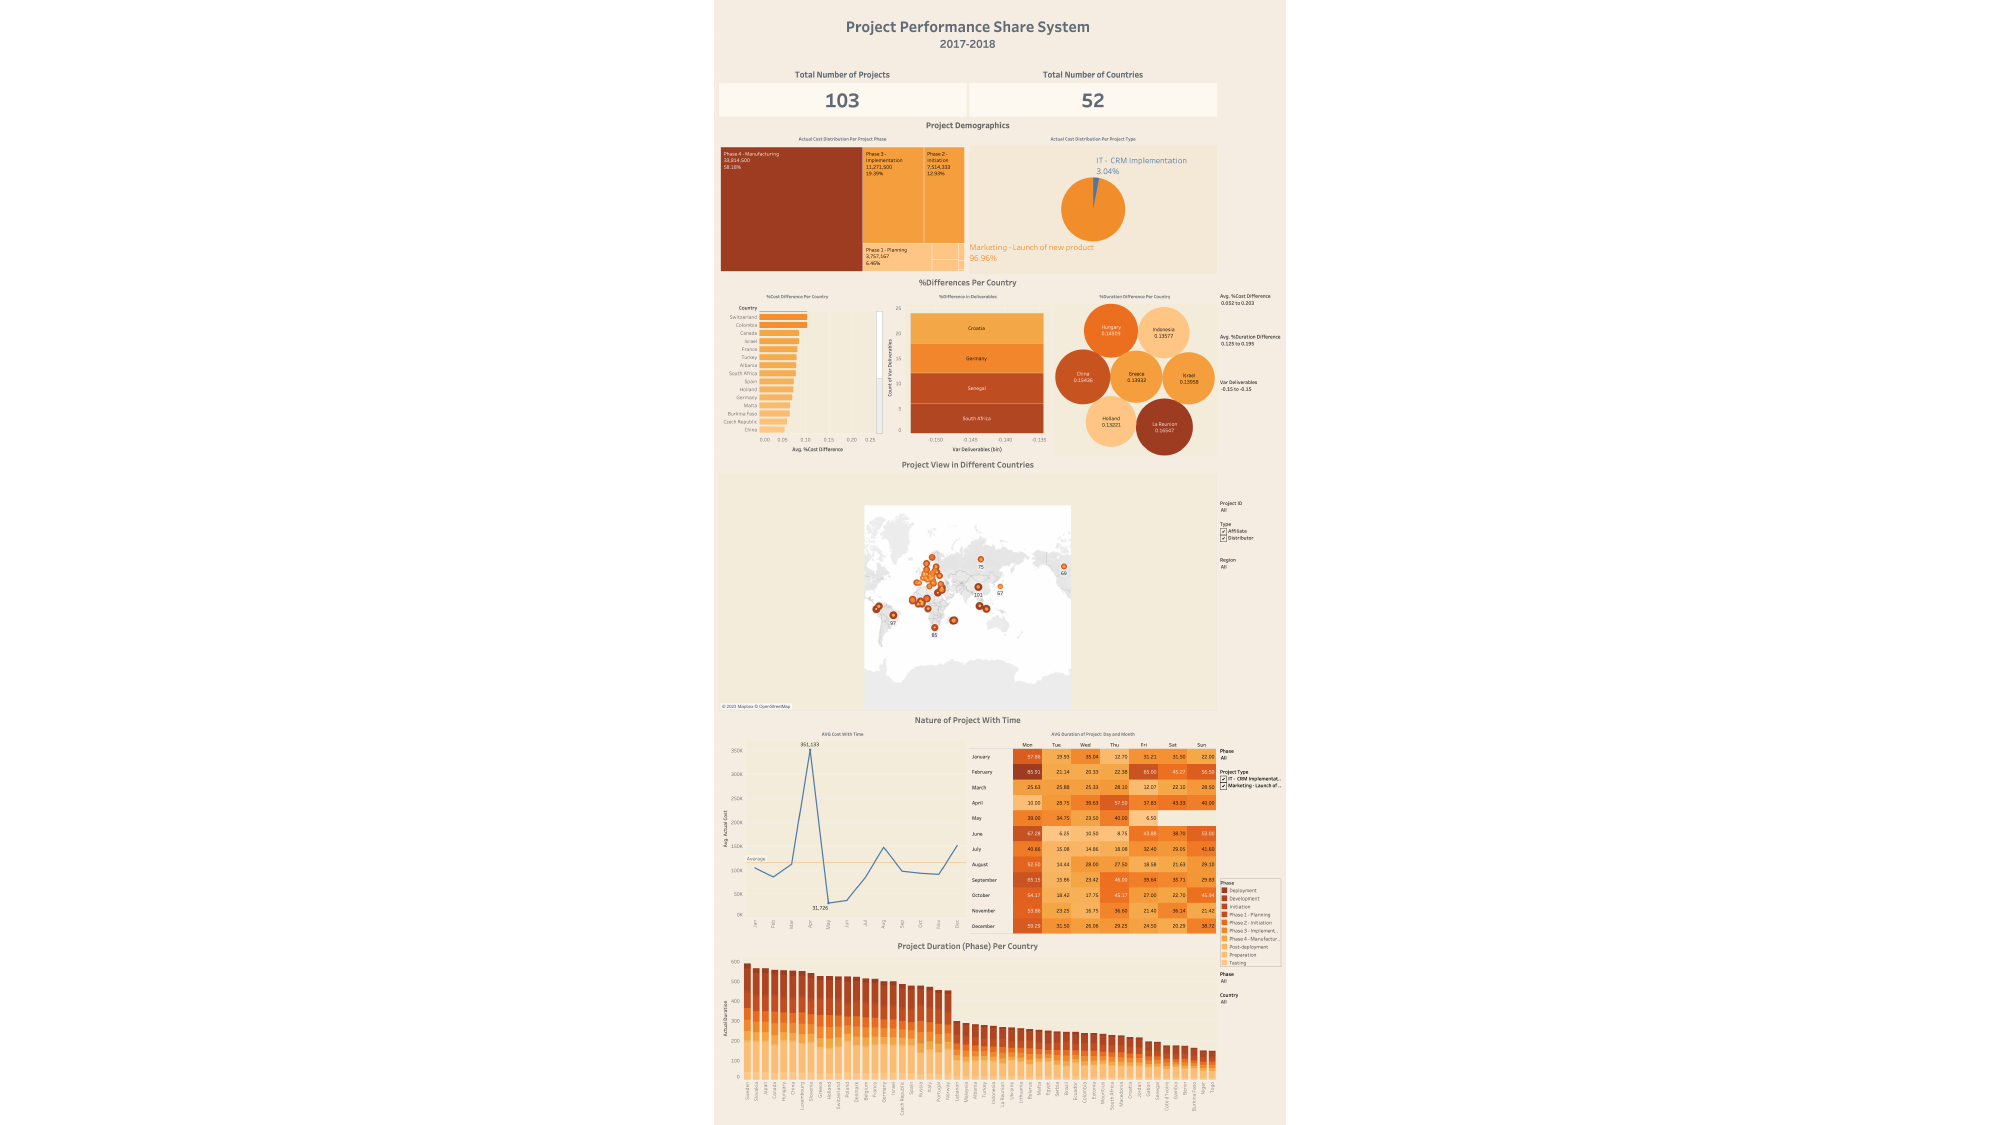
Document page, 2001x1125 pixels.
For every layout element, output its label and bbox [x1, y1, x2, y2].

picture [714, 0, 1286, 1125]
